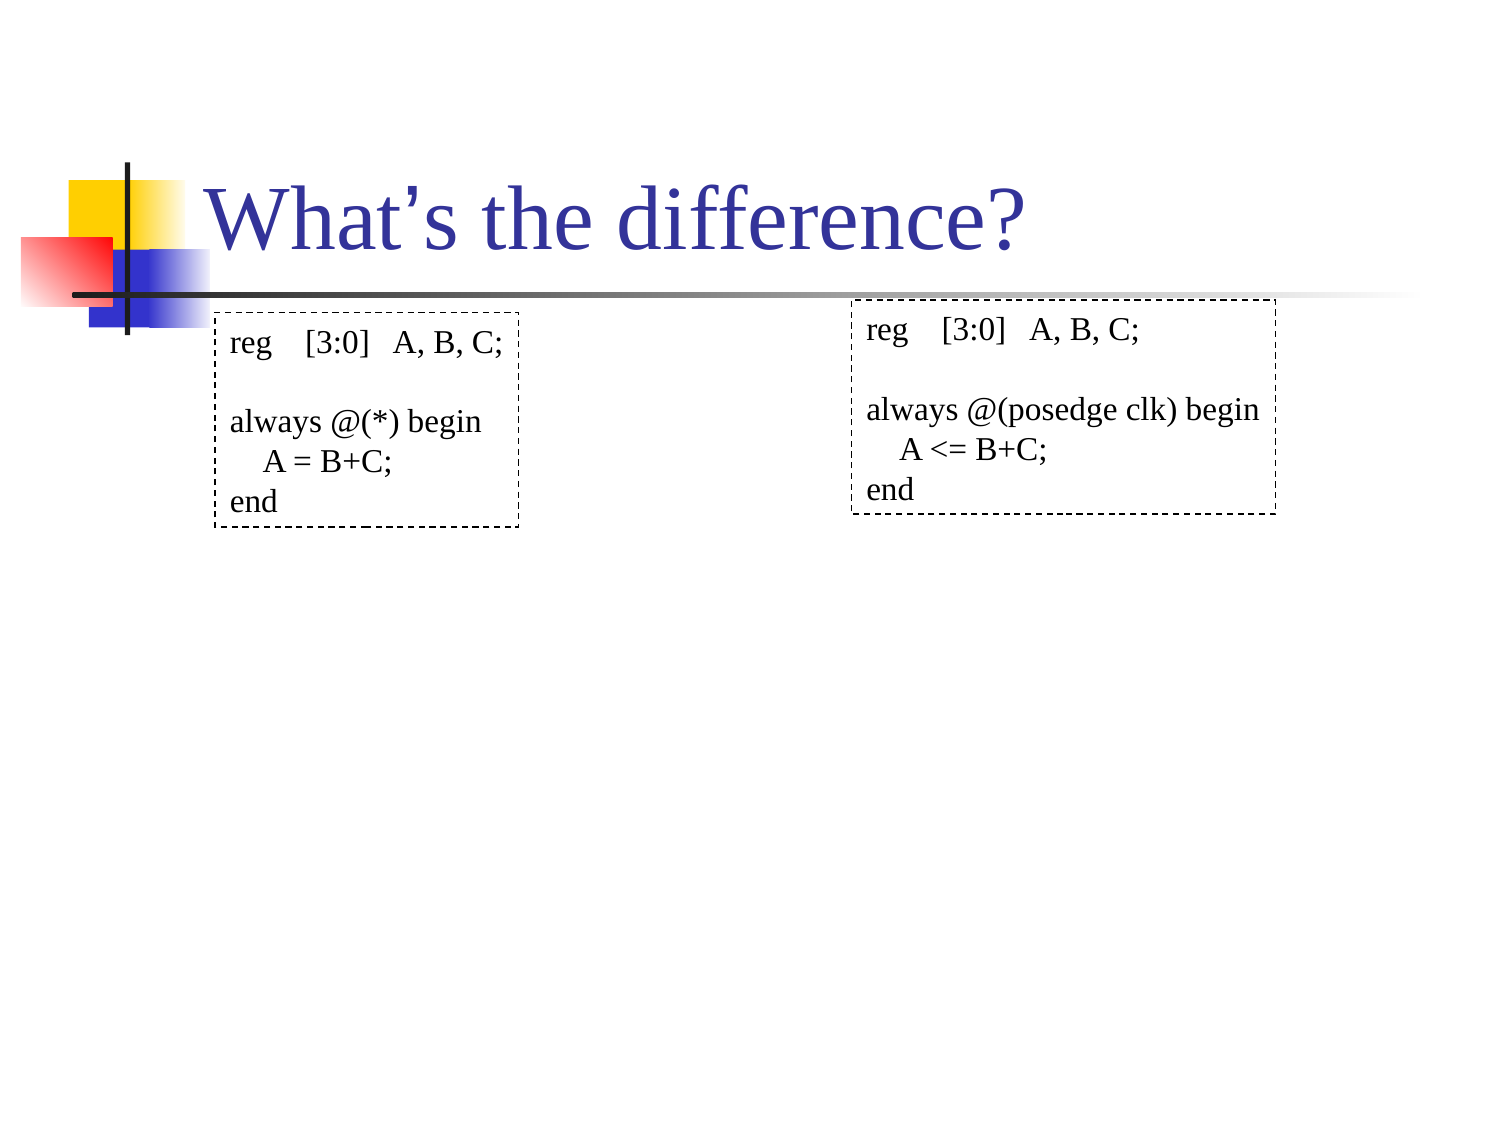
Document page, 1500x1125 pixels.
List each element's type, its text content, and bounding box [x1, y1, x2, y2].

text_box reg [3:0] A, B, C; always @(posedge clk) begin A <= B+C; end [851, 299, 1276, 515]
title What’s the difference? [188, 35, 1468, 275]
text_box reg [3:0] A, B, C; always @(*) begin A = B+C; end [214, 312, 519, 527]
